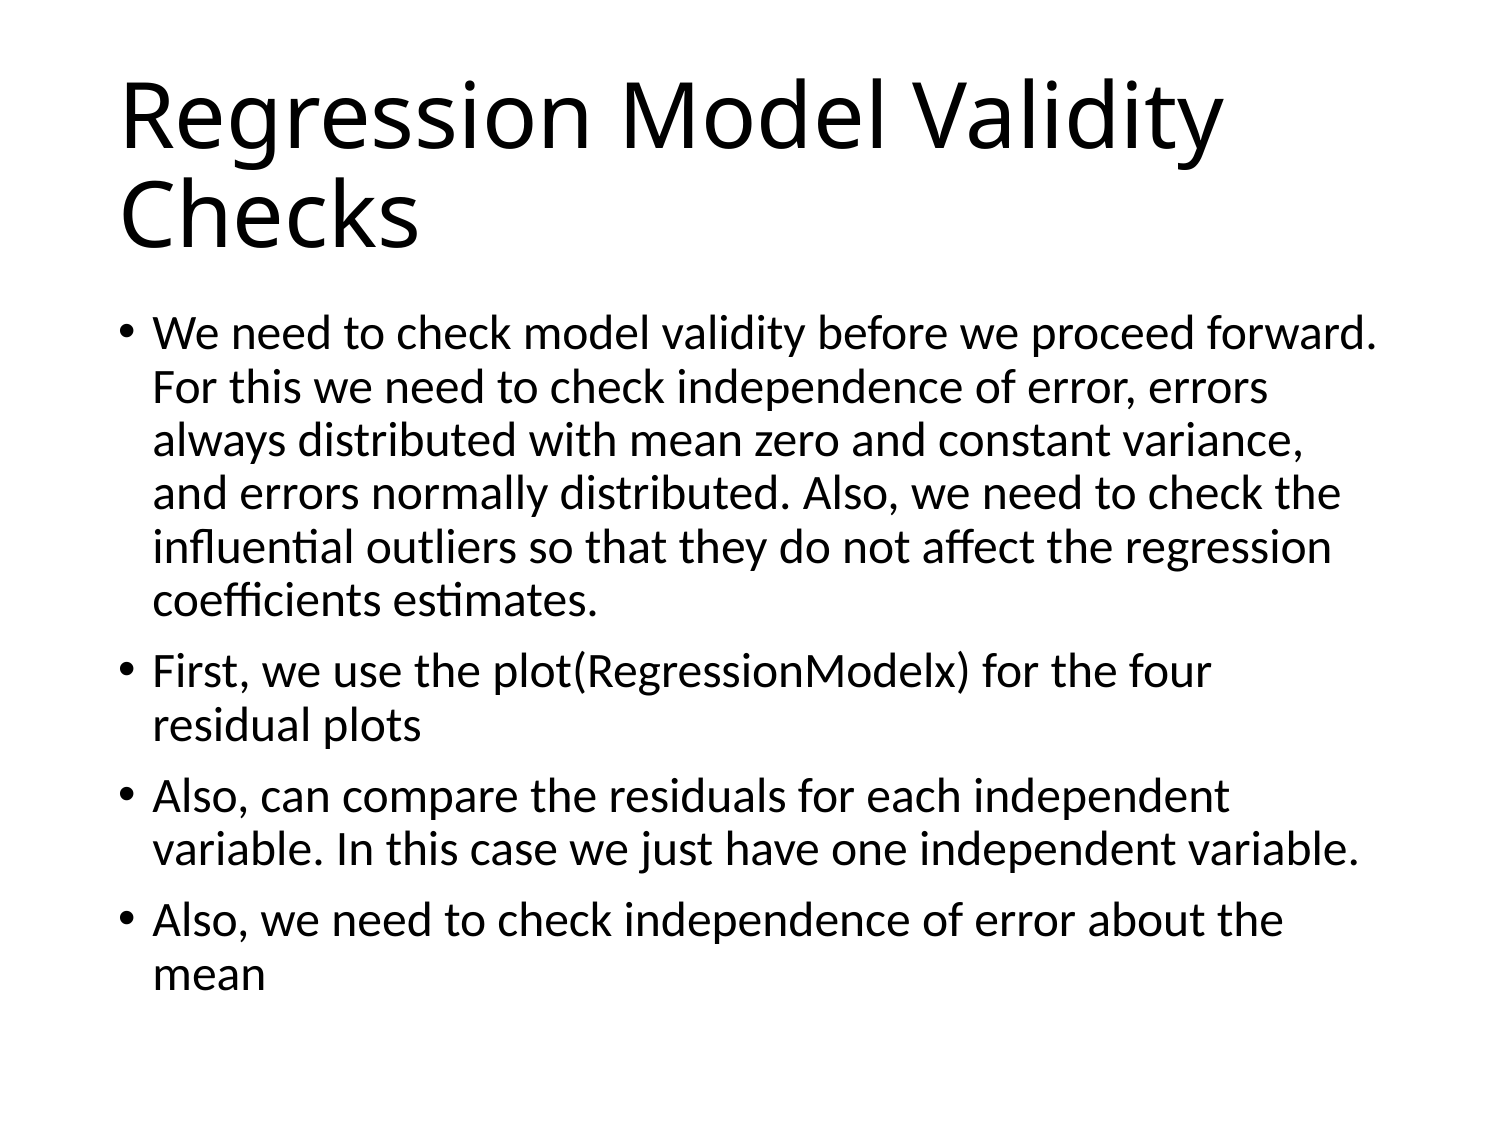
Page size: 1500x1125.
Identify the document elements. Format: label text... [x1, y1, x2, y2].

title Regression Model Validity Checks [103, 58, 1397, 279]
list We need to check model validity before we proceed forward. For this we need to check independence of error, errors always distributed with mean zero and constant variance, and errors normally distributed. Also, we need to check the influential outliers so that they do not affect the regression coefficients estimates. First, we use the plot(RegressionModelx) for the four residual plots Also, can compare the residuals for each independent variable. In this case we just have one independent variable. Also, we need to check independence of error about the mean [103, 299, 1397, 1014]
